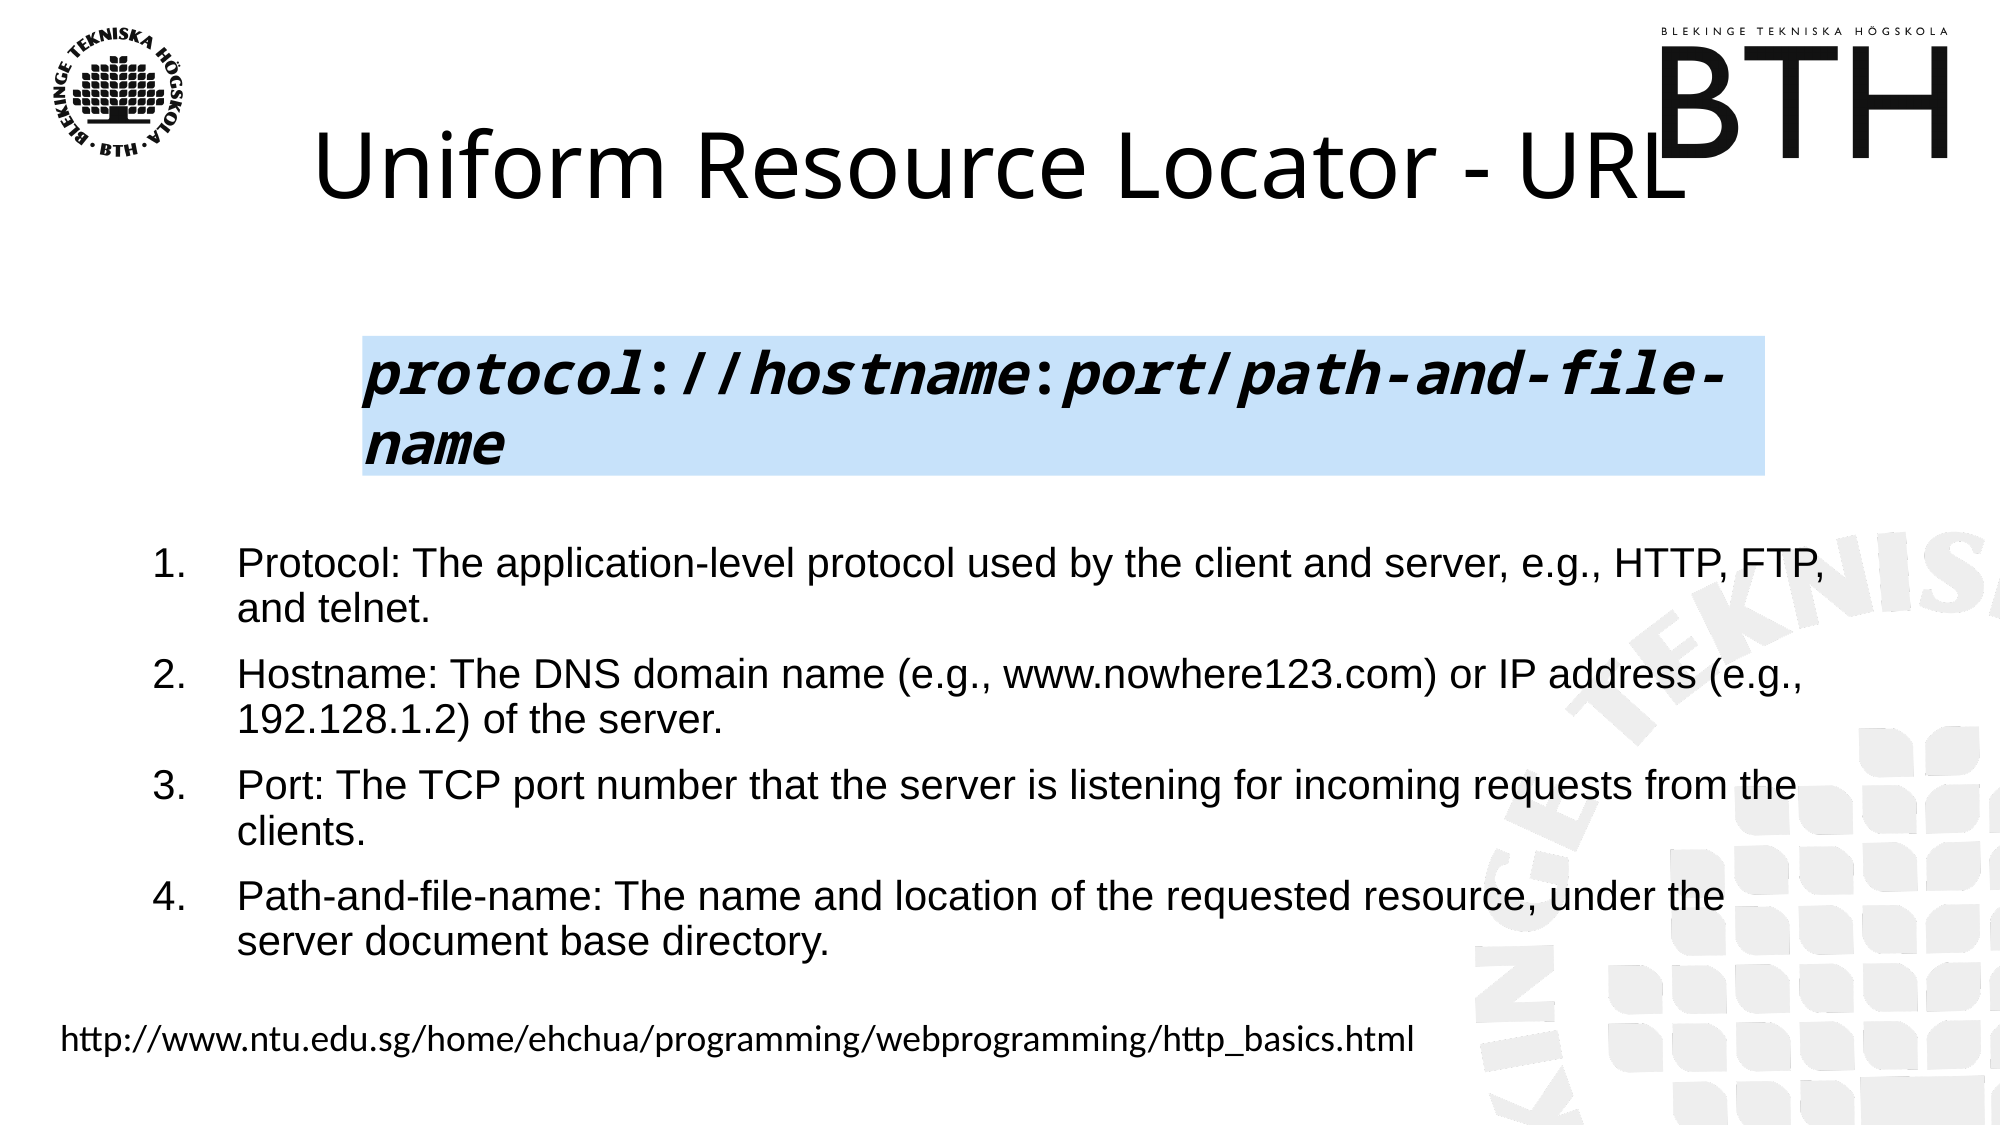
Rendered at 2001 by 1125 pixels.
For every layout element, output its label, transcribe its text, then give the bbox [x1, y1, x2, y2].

title Uniform Resource Locator - URL [137, 59, 1863, 278]
picture [1656, 21, 1953, 163]
text_box http://www.ntu.edu.sg/home/ehchua/programming/webprogramming/http_basics.html [45, 1006, 1728, 1067]
list Protocol: The application-level protocol used by the client and server, e.g., HTTP, FTP, and telnet. Hostname: The DNS domain name (e.g., www.nowhere123.com) or IP address (e.g., 192.128.1.2) of the server. Port: The TCP port number that the server is listening for incoming requests from the clients. Path-and-file-name: The name and location of the requested resource, under the server document base directory. [137, 534, 1863, 1014]
picture [47, 21, 189, 163]
picture [1475, 531, 2000, 1125]
text_box protocol://hostname:port/path-and-file-name [362, 335, 1765, 476]
